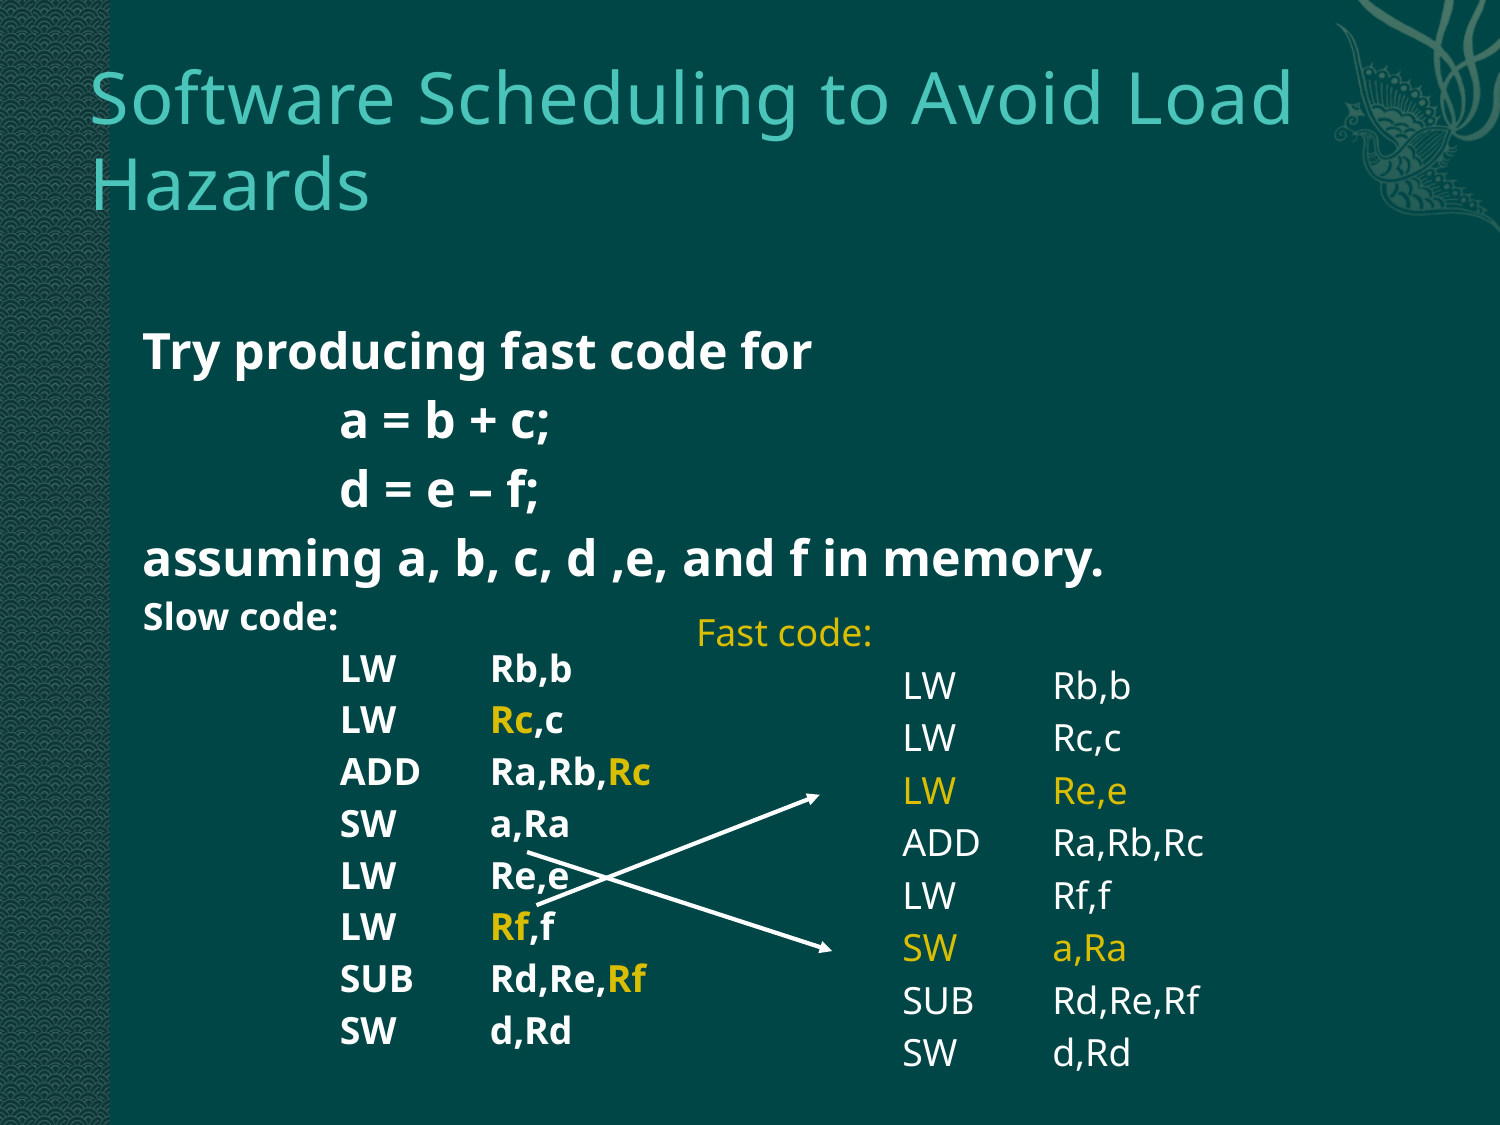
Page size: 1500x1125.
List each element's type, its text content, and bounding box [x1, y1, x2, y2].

list Fast code: LW Rb,b LW Rc,c LW Re,e ADD Ra,Rb,Rc LW Rf,f SW a,Ra SUB Rd,Re,Rf SW d,Rd [681, 602, 1269, 1091]
text_box [608, 793, 820, 878]
title Software Scheduling to Avoid Load Hazards [75, 45, 1351, 233]
picture [0, 0, 110, 1125]
text_box Try producing fast code for a = b + c; d = e – f; assuming a, b, c, d ,e, and f in memory. Slow code: LW Rb,b LW Rc,c ADD Ra,Rb,Rc SW a,Ra LW Re,e LW Rf,f SUB Rd,Re,Rf SW d,Rd [128, 318, 1160, 1082]
text_box [527, 851, 833, 954]
